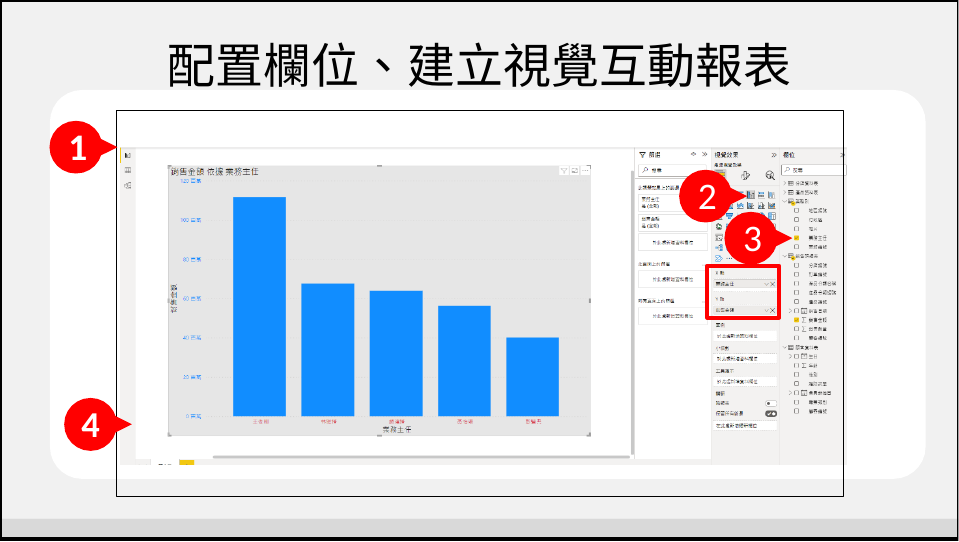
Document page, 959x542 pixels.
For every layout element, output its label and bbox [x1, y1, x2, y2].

text_box [724, 211, 793, 265]
text_box [678, 169, 748, 223]
text_box [0, 0, 959, 540]
